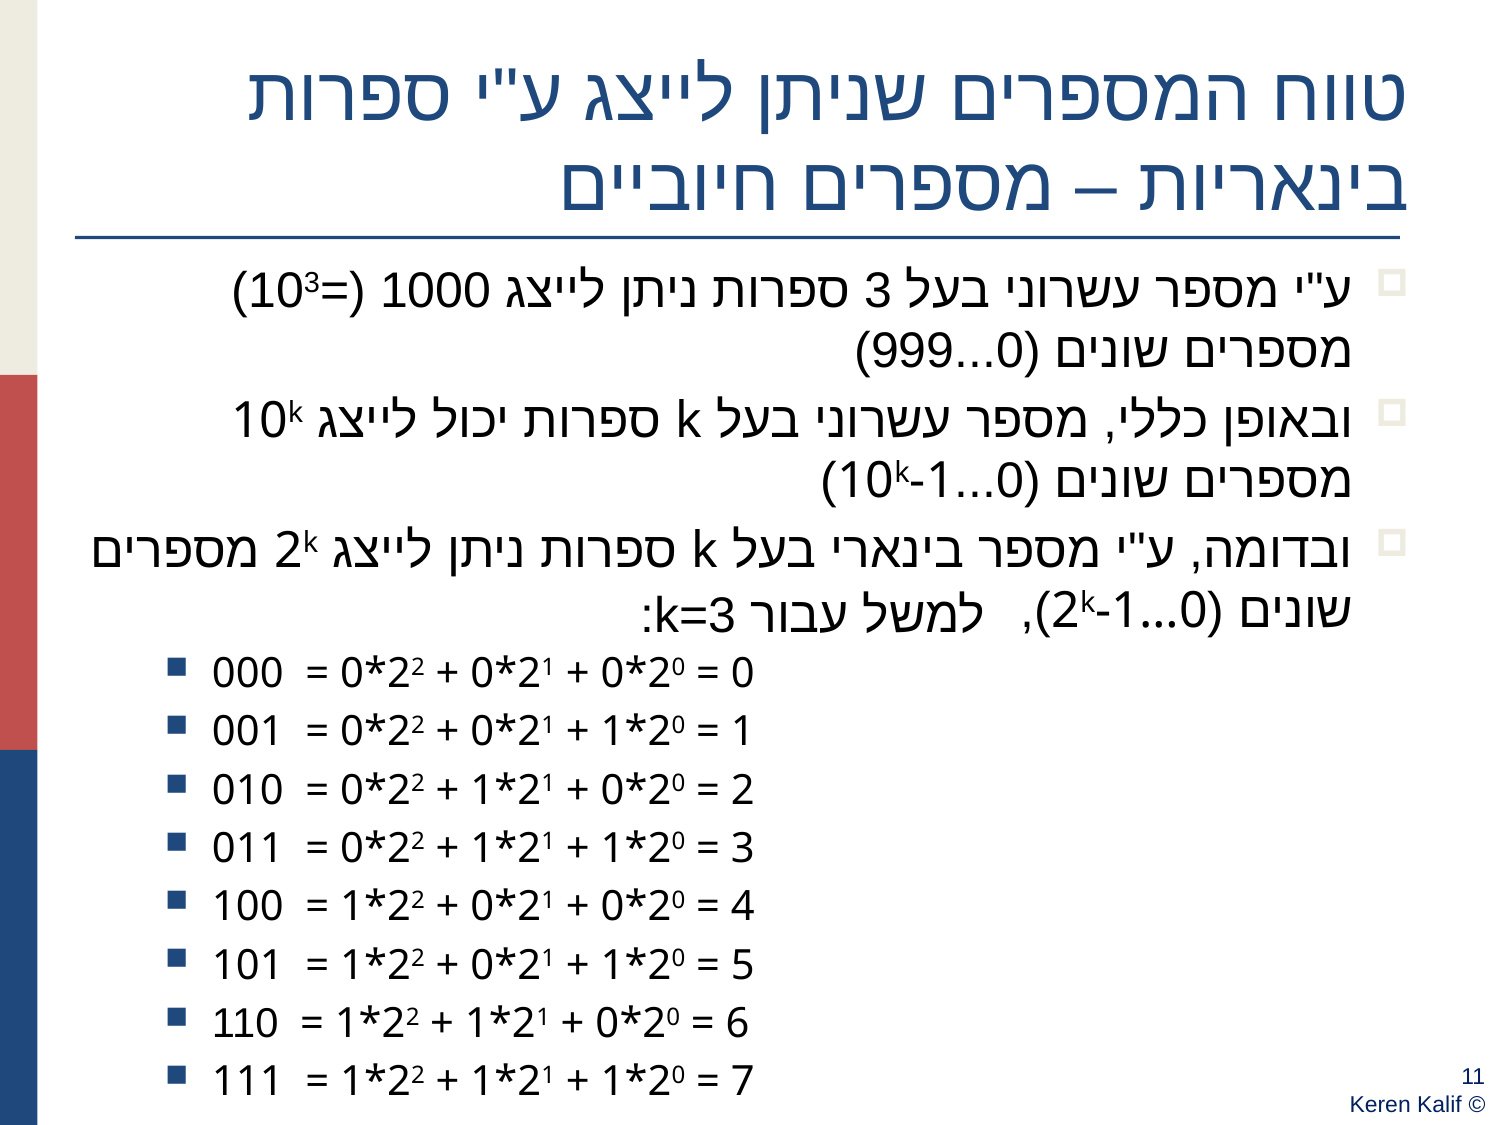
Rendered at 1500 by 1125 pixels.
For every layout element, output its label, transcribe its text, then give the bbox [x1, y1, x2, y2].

text_box למשל עבור k=3: [412, 574, 1000, 650]
list ע"י מספר עשרוני בעל 3 ספרות ניתן לייצג 1000 (=103) מספרים שונים (0...999) ובאופן כללי, מספר עשרוני בעל k ספרות יכול לייצג 10k מספרים שונים (0...10k-1) ובדומה, ע"י מספר בינארי בעל k ספרות ניתן לייצג 2k מספרים שונים (2k-1…0), 000 = 0*22 + 0*21 + 0*20 = 0 001 = 0*22 + 0*21 + 1*20 = 1 010 = 0*22 + 1*21 + 0*20 = 2 011 = 0*22 + 1*21 + 1*20 = 3 100 = 1*22 + 0*21 + 0*20 = 4 101 = 1*22 + 0*21 + 1*20 = 5 110 = 1*22 + 1*21 + 0*20 = 6 111 = 1*22 + 1*21 + 1*20 = 7 [74, 249, 1426, 1013]
title טווח המספרים שניתן לייצג ע"י ספרות בינאריות – מספרים חיוביים [74, 45, 1426, 233]
